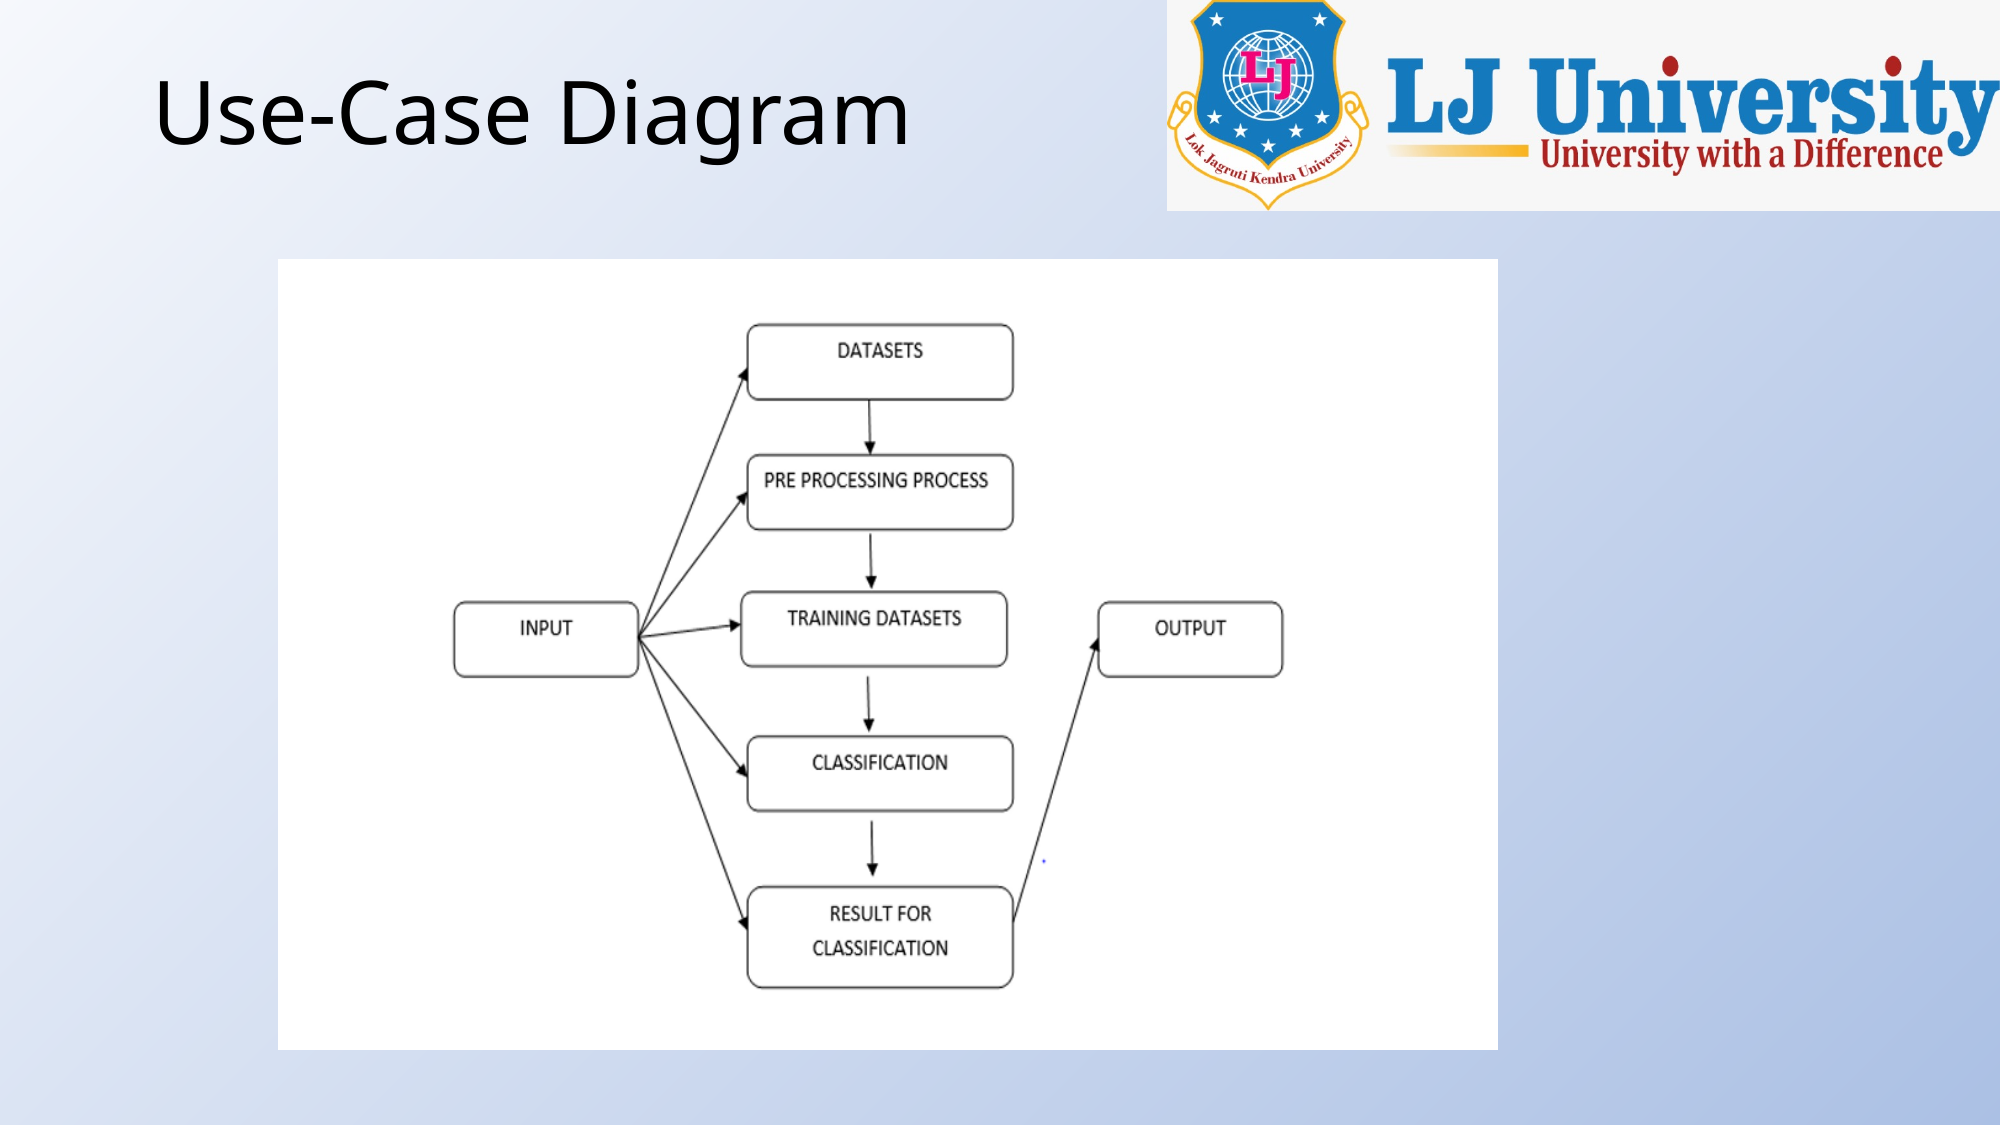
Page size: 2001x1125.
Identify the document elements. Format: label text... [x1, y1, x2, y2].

picture [278, 259, 1498, 1050]
picture [1167, 0, 2000, 211]
title Use-Case Diagram [137, 59, 1863, 278]
